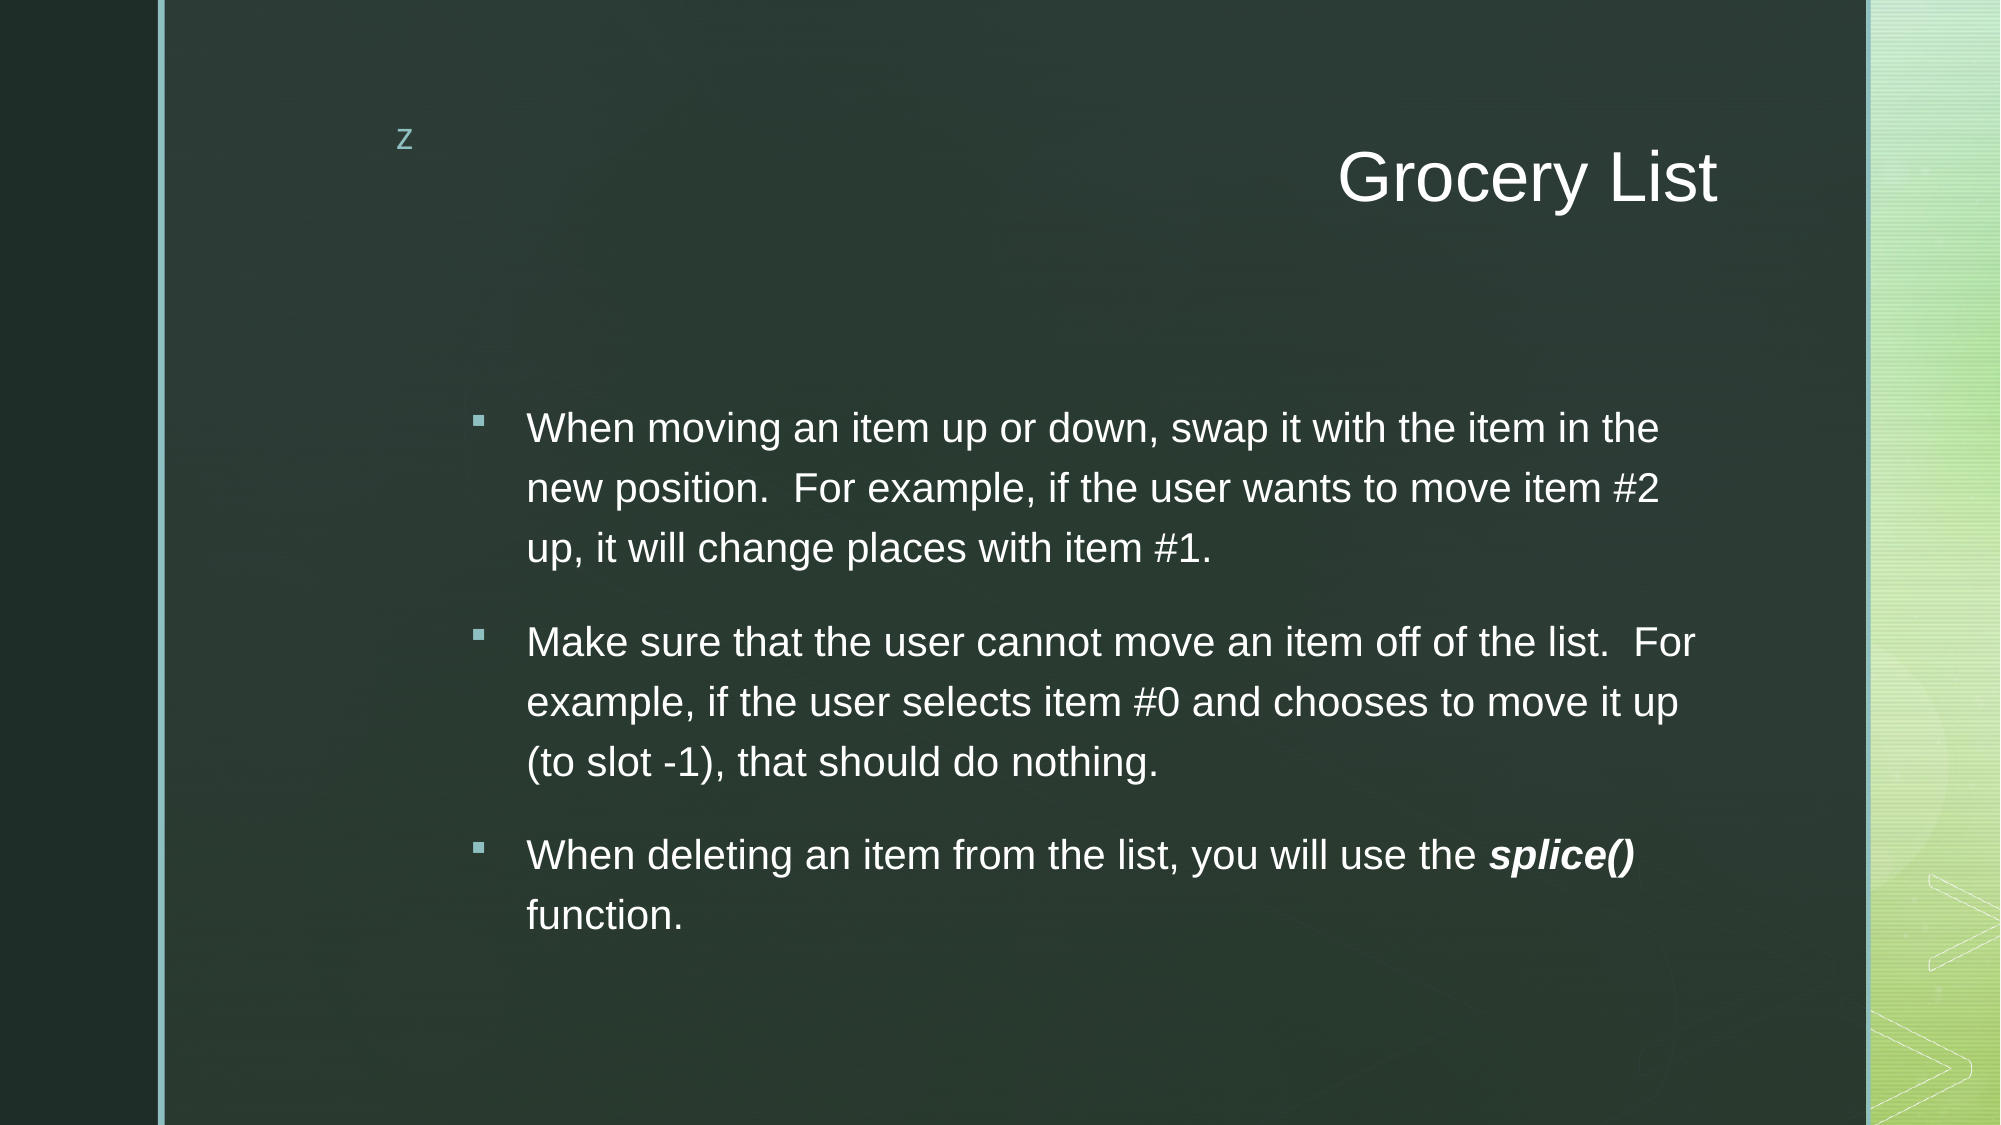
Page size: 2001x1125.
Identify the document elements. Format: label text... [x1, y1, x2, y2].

picture [1871, 0, 2001, 1125]
list When moving an item up or down, swap it with the item in the new position. For example, if the user wants to move item #2 up, it will change places with item #1. Make sure that the user cannot move an item off of the list. For example, if the user selects item #0 and chooses to move it up (to slot -1), that should do nothing. When deleting an item from the list, you will use the splice() function. [454, 336, 1734, 993]
title Grocery List [428, 132, 1734, 310]
